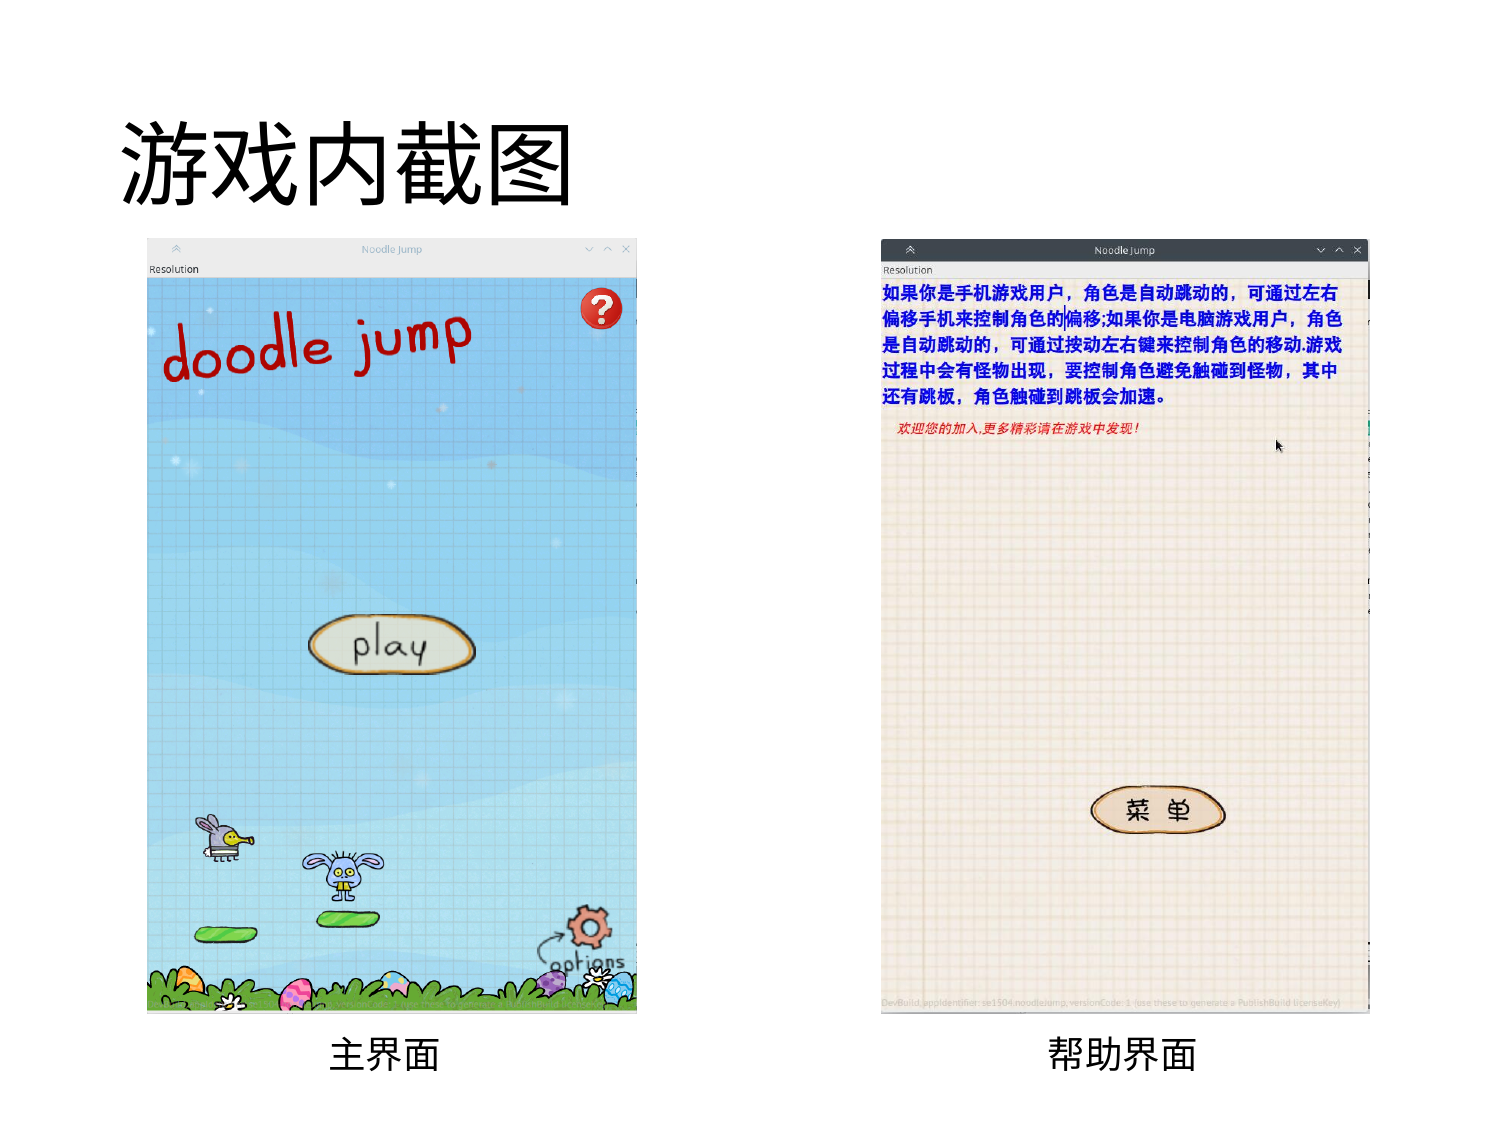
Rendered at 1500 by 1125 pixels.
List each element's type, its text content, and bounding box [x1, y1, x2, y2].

title 游戏内截图 [103, 59, 1397, 278]
picture [881, 239, 1370, 1014]
picture [147, 238, 637, 1014]
text_box 帮助界面 [1032, 1023, 1219, 1084]
text_box 主界面 [313, 1023, 471, 1084]
